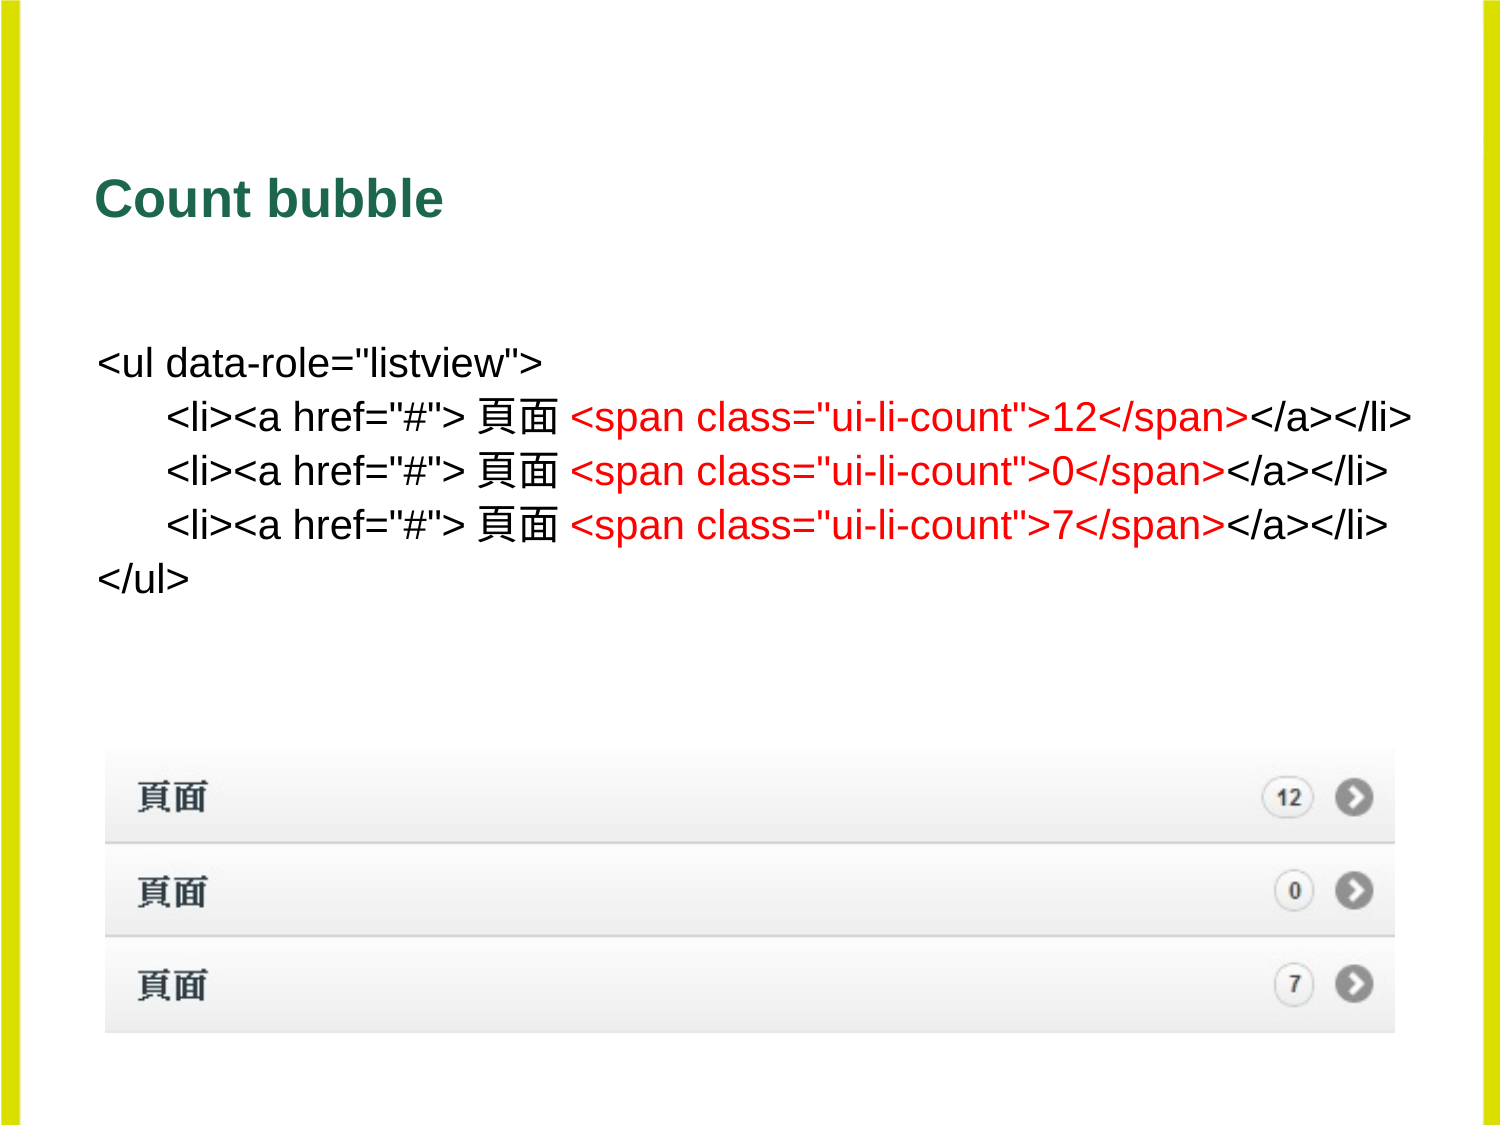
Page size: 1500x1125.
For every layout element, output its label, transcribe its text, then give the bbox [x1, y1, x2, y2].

list <ul data-role="listview"> <li><a href="#">頁面<span class="ui-li-count">12</span></a></li> <li><a href="#">頁面<span class="ui-li-count">0</span></a></li> <li><a href="#">頁面<span class="ui-li-count">7</span></a></li> </ul> [81, 327, 1436, 1071]
picture [0, 0, 1500, 1125]
title Count bubble [79, 128, 1430, 263]
